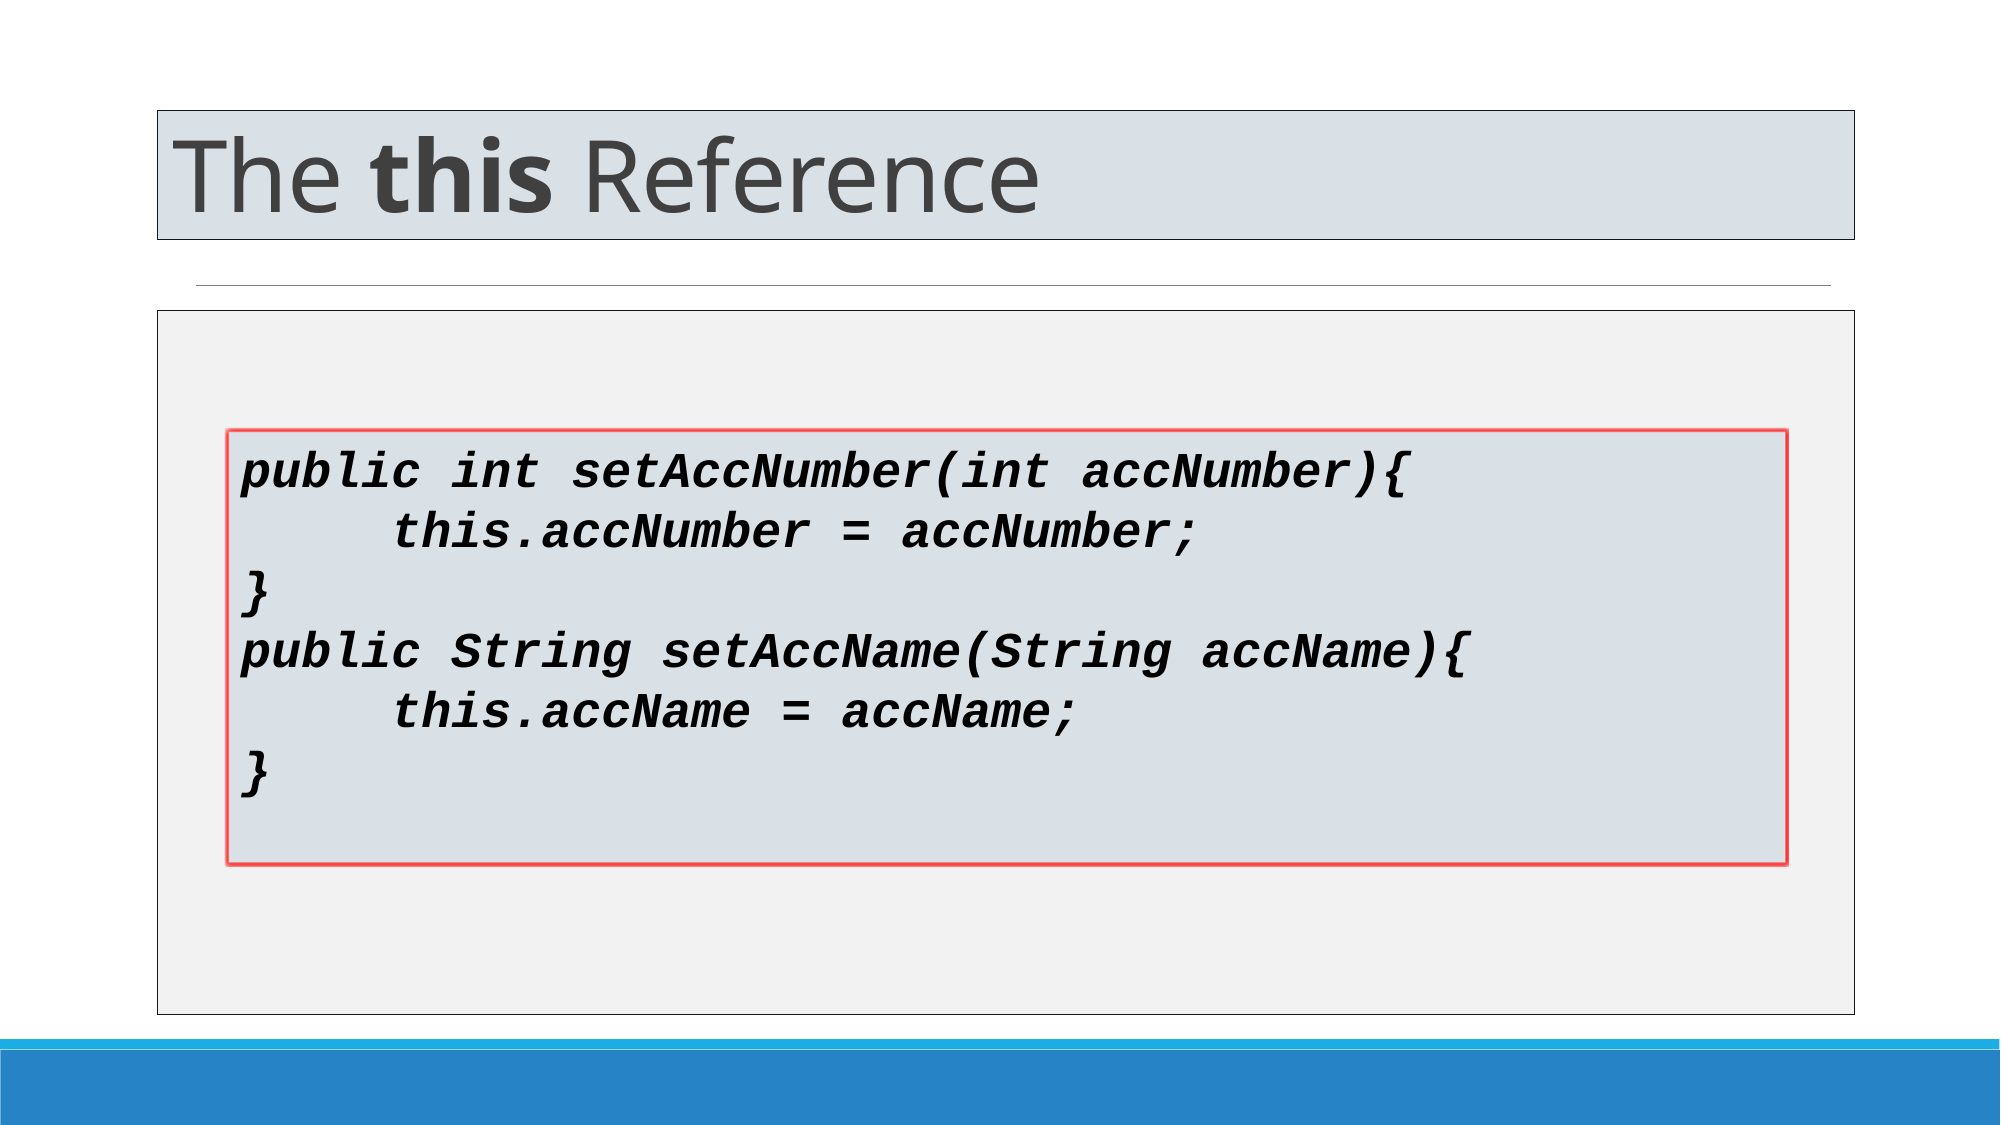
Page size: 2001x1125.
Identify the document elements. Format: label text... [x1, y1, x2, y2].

list [157, 310, 1855, 1015]
title The this Reference [157, 110, 1855, 240]
text_box public int setAccNumber(int accNumber){ this.accNumber = accNumber; } public String setAccName(String accName){ this.accName = accName; } [228, 431, 1786, 864]
